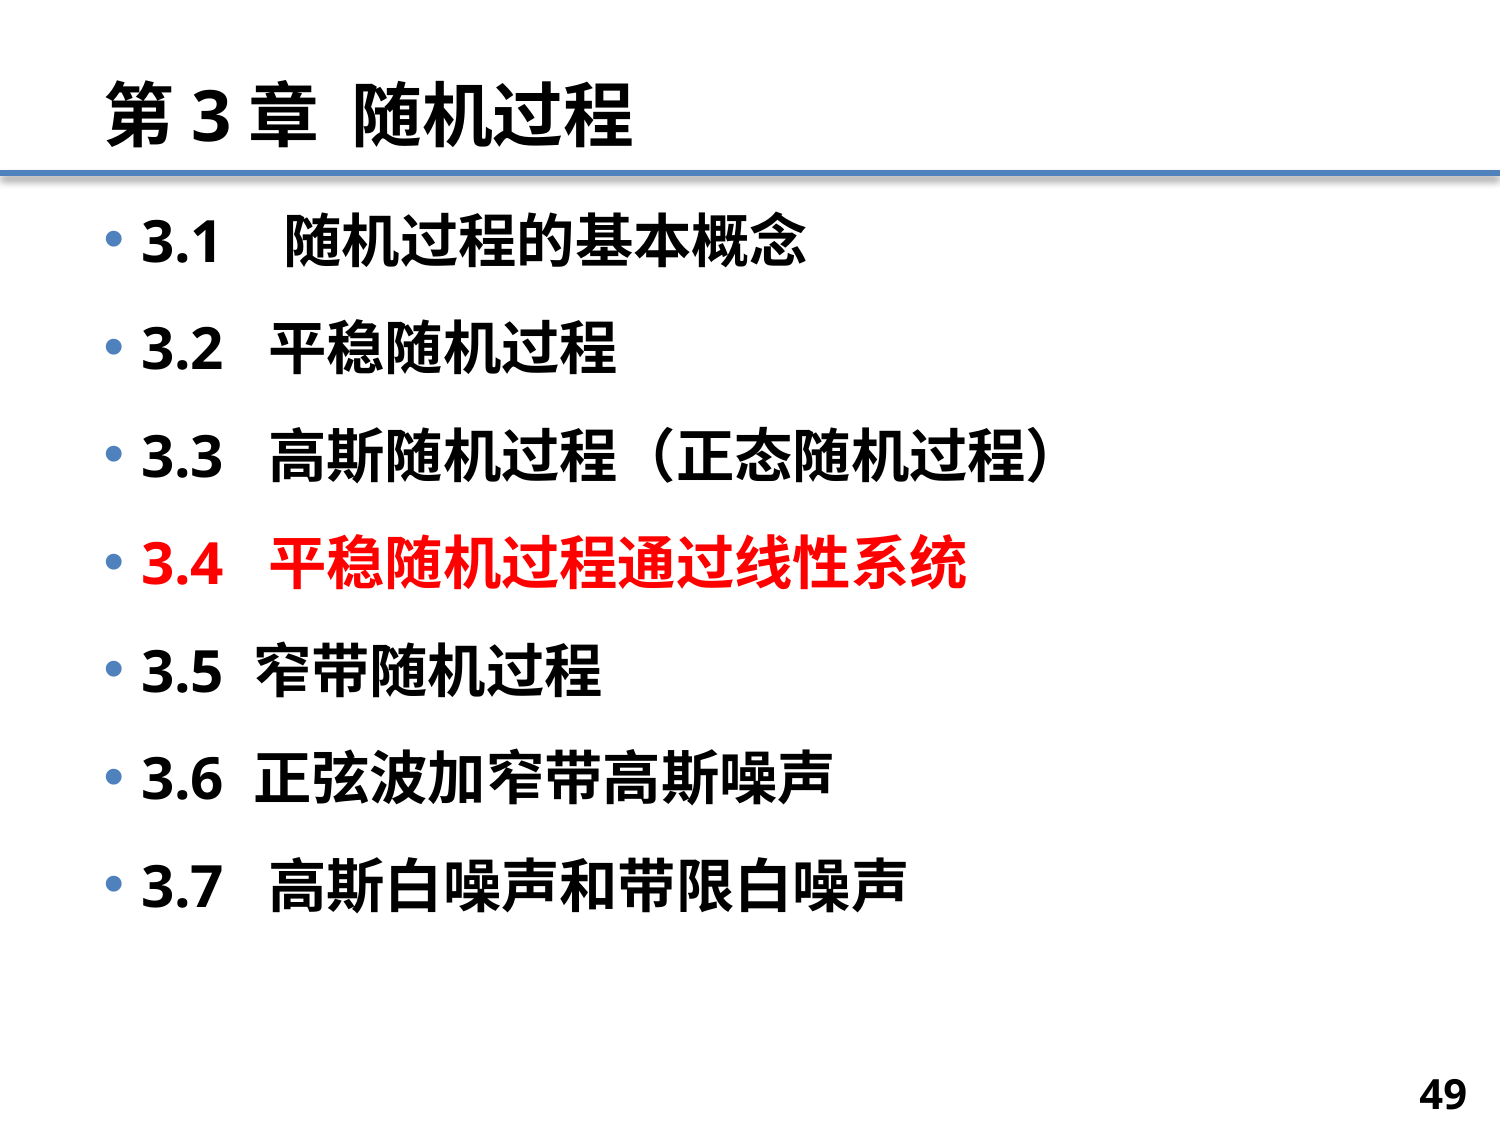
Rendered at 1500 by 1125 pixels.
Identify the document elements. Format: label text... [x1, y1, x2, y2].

title 第3章 随机过程 [88, 30, 1412, 164]
list 3.1 随机过程的基本概念 3.2 平稳随机过程 3.3 高斯随机过程（正态随机过程） 3.4 平稳随机过程通过线性系统 3.5 窄带随机过程 3.6 正弦波加窄带高斯噪声 3.7 高斯白噪声和带限白噪声 [88, 196, 1412, 1024]
slide_number 49 [1379, 1075, 1483, 1118]
